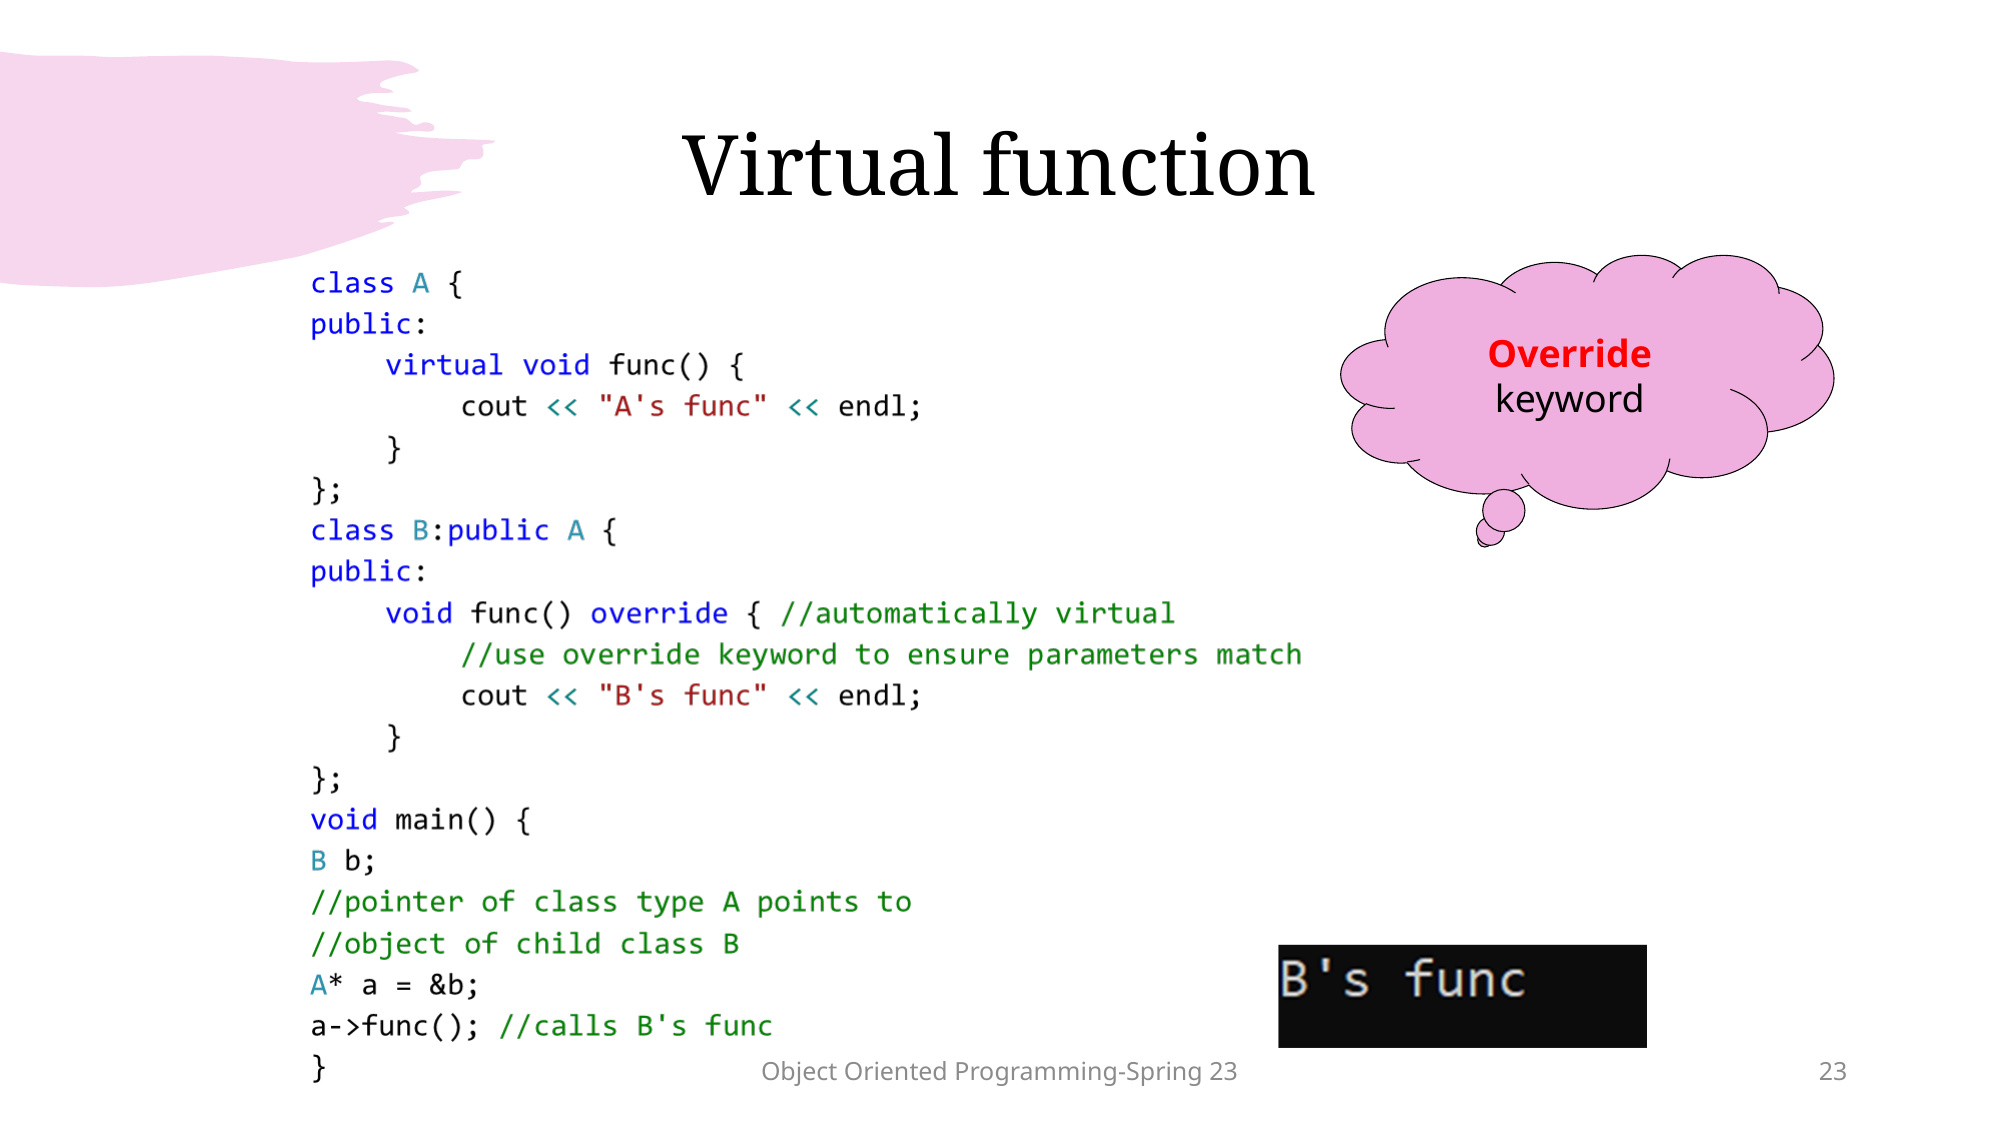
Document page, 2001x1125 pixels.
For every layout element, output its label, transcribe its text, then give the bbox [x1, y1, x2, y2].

slide_number 23 [1659, 1042, 1863, 1103]
title Virtual function [137, 59, 1863, 278]
picture [291, 254, 1659, 1103]
text_box Override keyword [1659, 254, 1835, 484]
